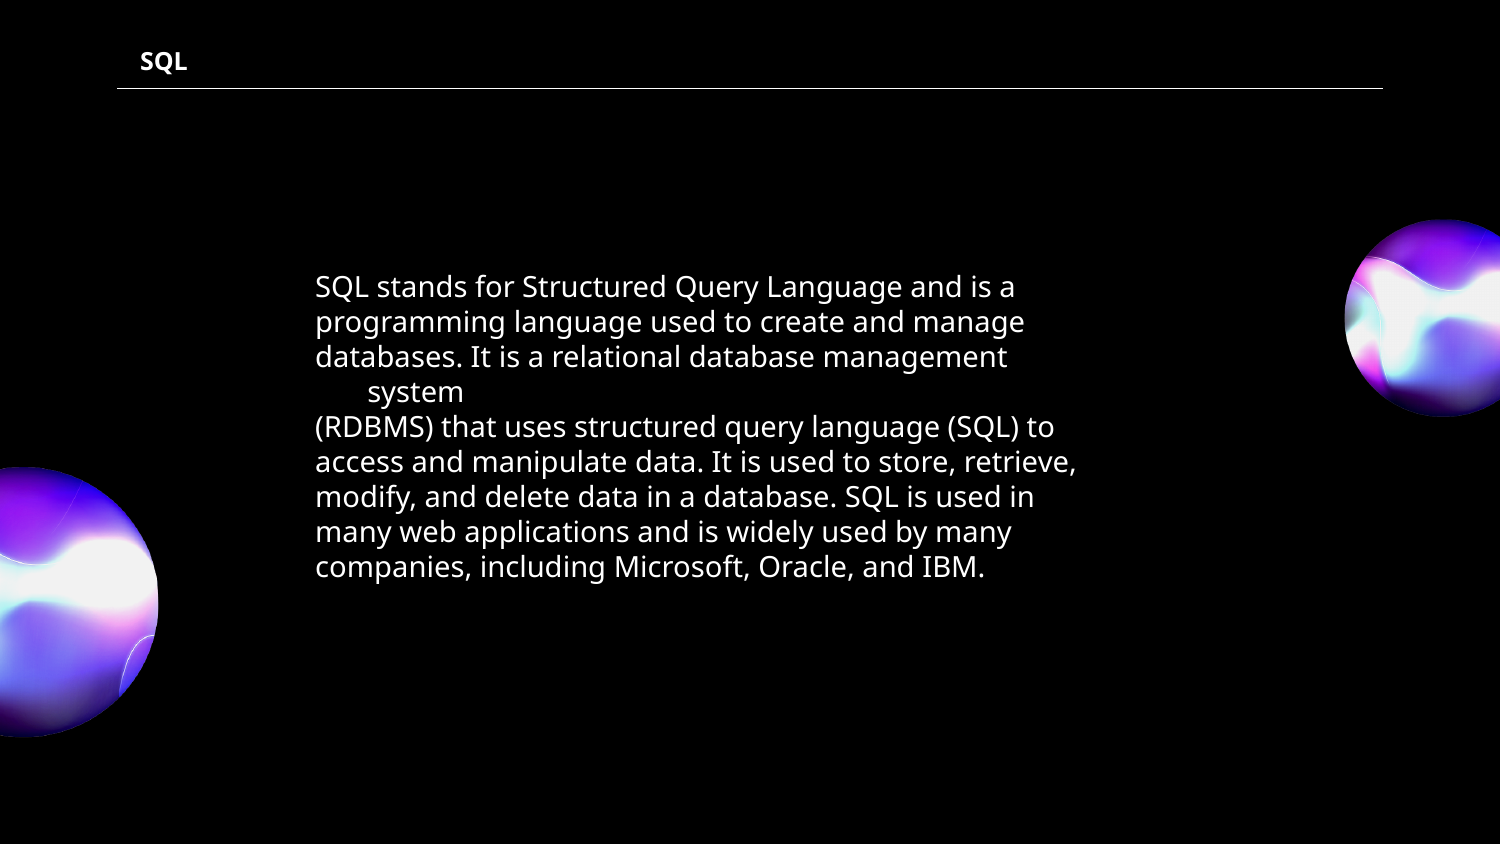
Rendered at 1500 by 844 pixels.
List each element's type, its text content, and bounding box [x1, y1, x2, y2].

picture [0, 464, 162, 740]
subtitle SQL [116, 30, 850, 89]
subtitle SQL stands for Structured Query Language and is a programming language used to create and manage databases. It is a relational database management system (RDBMS) that uses structured query language (SQL) to access and manipulate data. It is used to store, retrieve, modify, and delete data in a database. SQL is used in many web applications and is widely used by many companies, including Microsoft, Oracle, and IBM. [277, 253, 1126, 750]
picture [1342, 217, 1500, 419]
